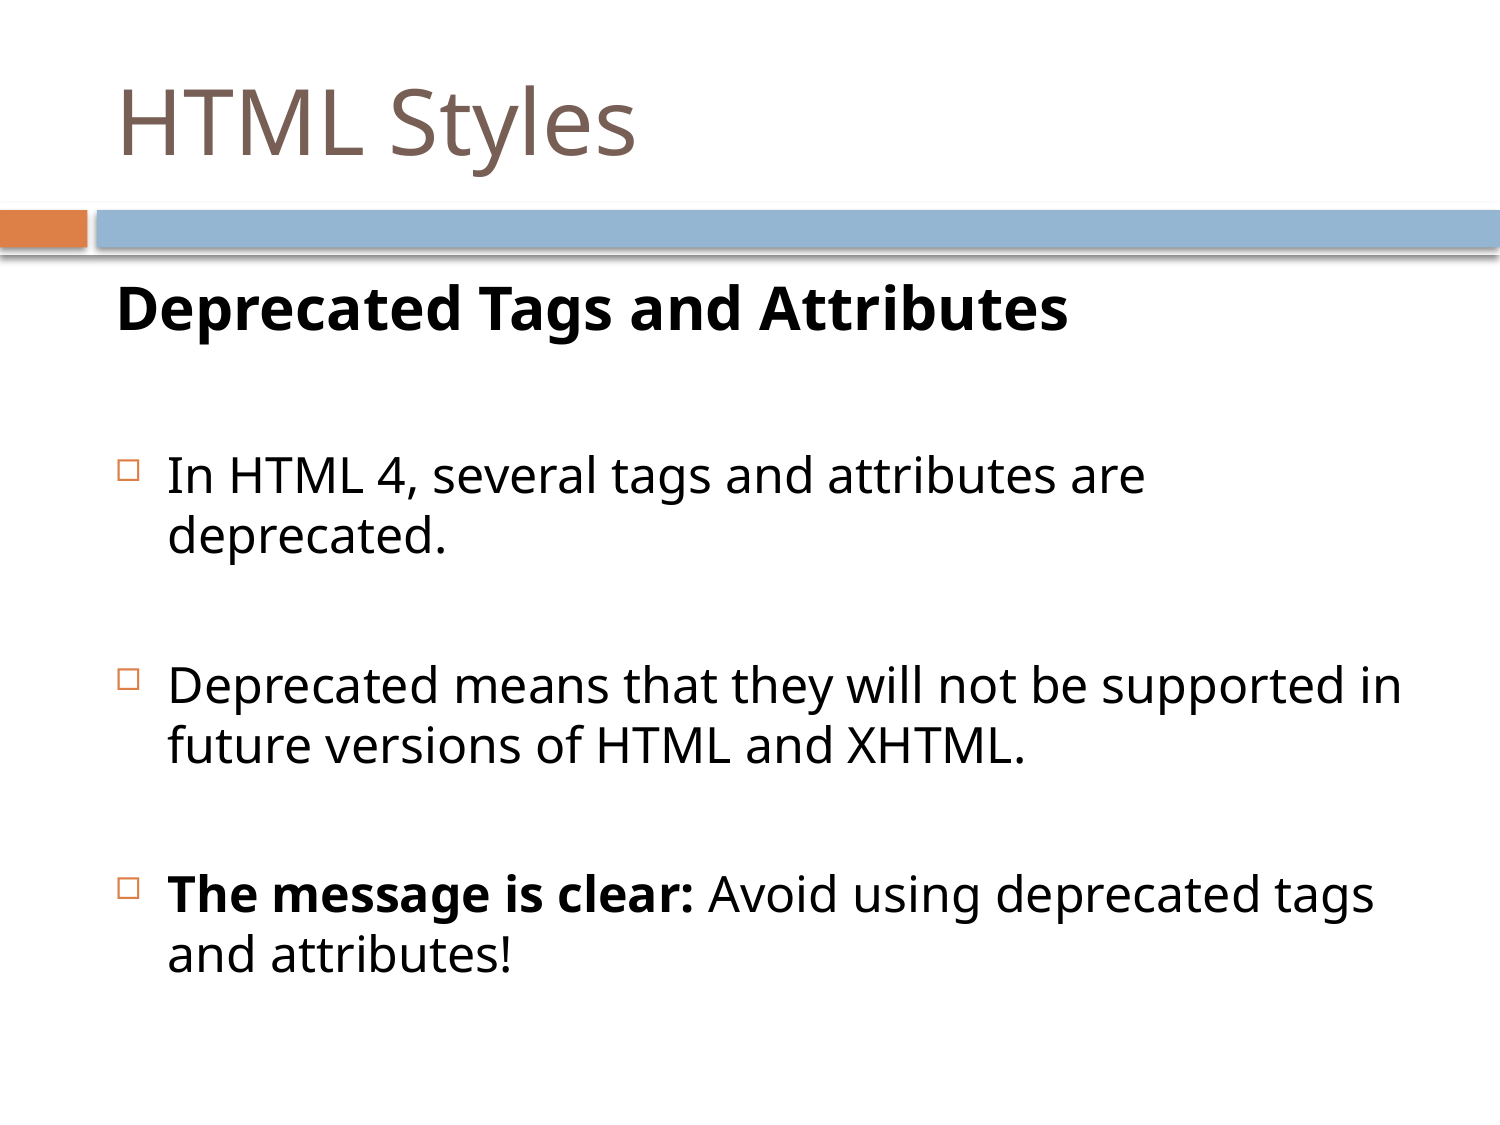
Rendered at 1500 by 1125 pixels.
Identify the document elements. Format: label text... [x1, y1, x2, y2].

list Deprecated Tags and Attributes In HTML 4, several tags and attributes are deprecated. Deprecated means that they will not be supported in future versions of HTML and XHTML. The message is clear: Avoid using deprecated tags and attributes! [100, 262, 1438, 1000]
title HTML Styles [100, 37, 1438, 200]
